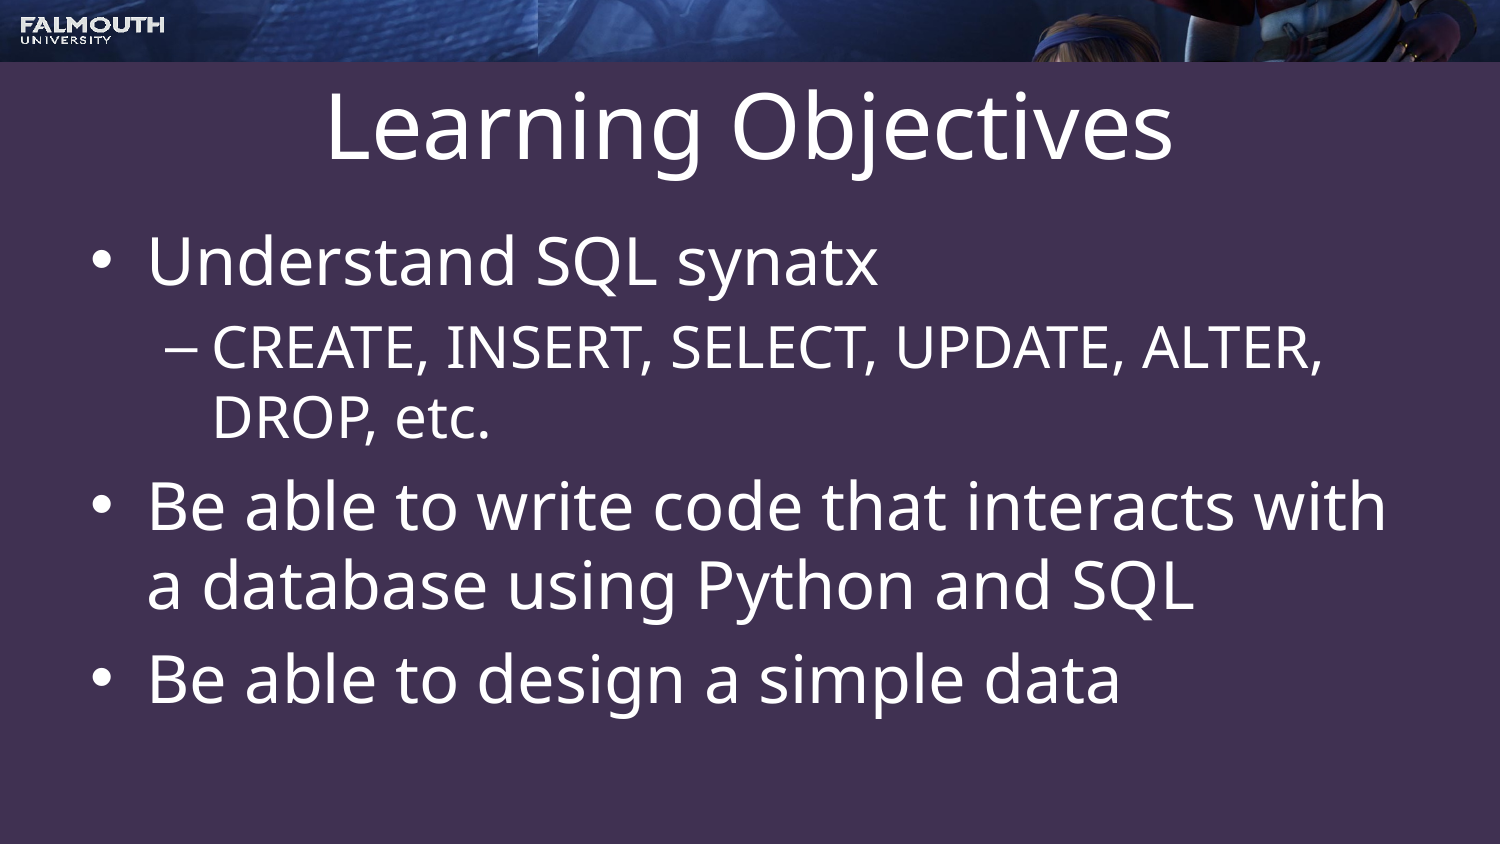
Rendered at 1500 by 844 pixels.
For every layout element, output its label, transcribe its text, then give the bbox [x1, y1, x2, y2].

list Understand SQL synatx CREATE, INSERT, SELECT, UPDATE, ALTER, DROP, etc. Be able to write code that interacts with a database using Python and SQL Be able to design a simple data [75, 210, 1425, 768]
title Learning Objectives [75, 52, 1425, 194]
picture [0, 0, 1500, 62]
